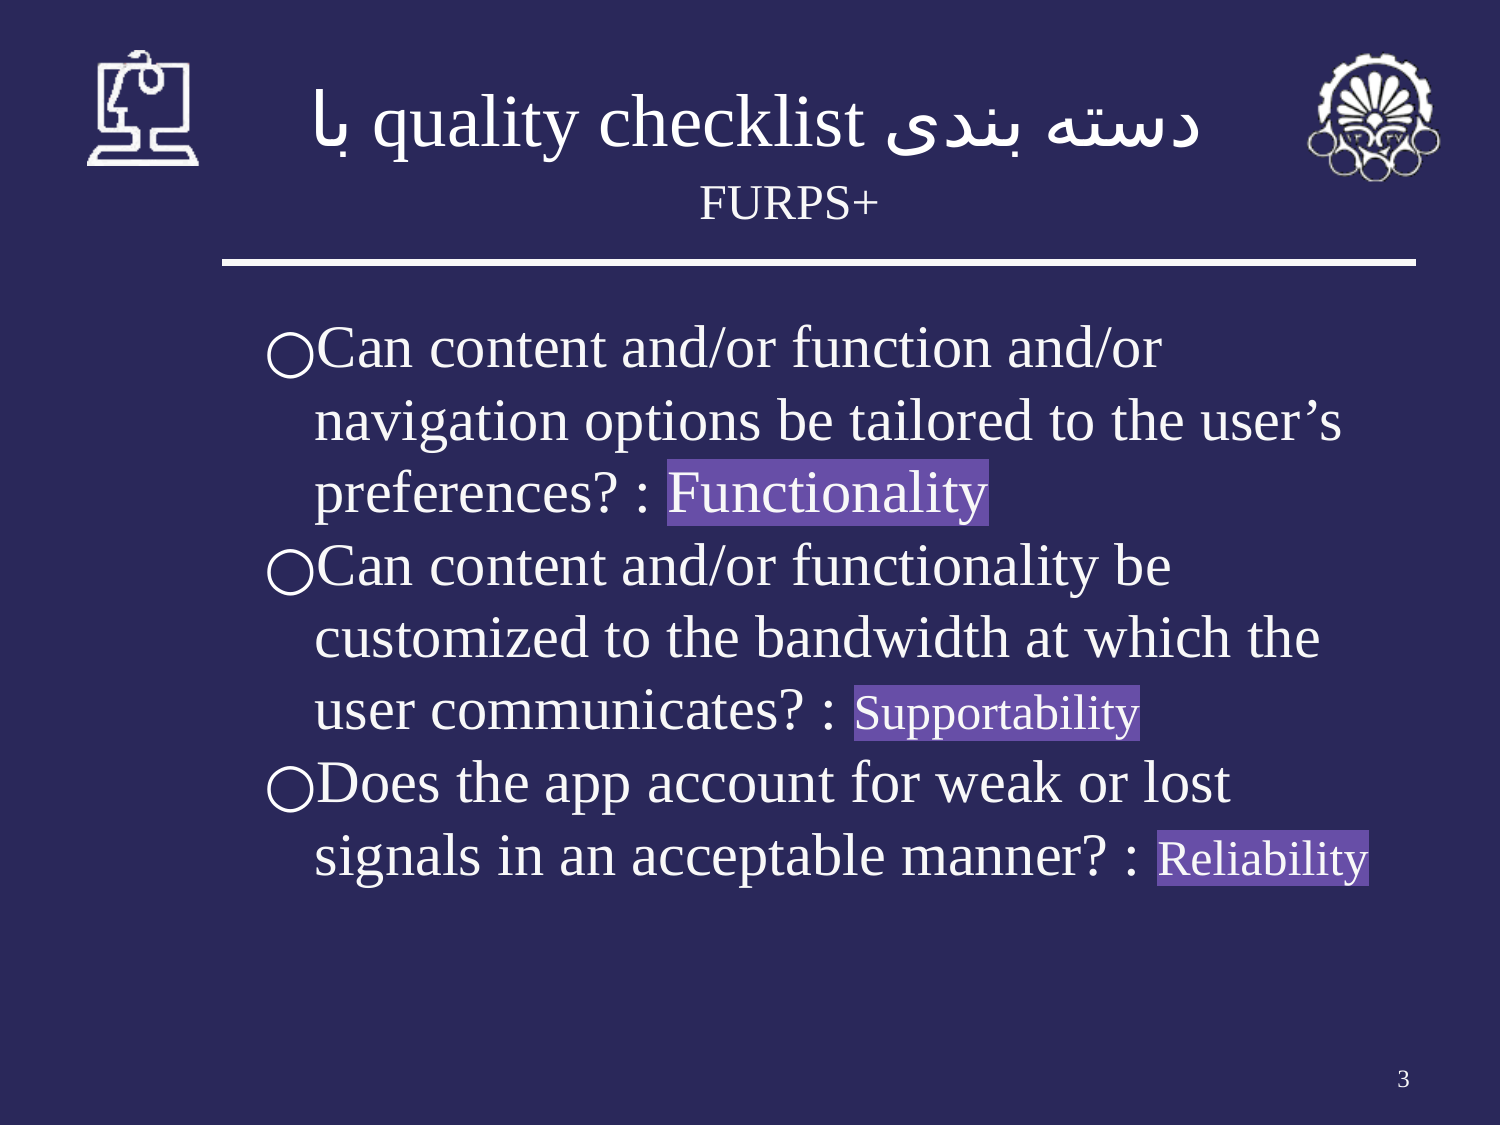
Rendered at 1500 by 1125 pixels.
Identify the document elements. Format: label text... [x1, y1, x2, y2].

picture [87, 50, 218, 166]
picture [1298, 50, 1450, 188]
list Can content and/or function and/or navigation options be tailored to the user’s preferences? : Functionality Can content and/or functionality be customized to the bandwidth at which the user communicates? : Supportability Does the app account for weak or lost signals in an acceptable manner? : Reliability [224, 299, 1425, 975]
title دسته بندی quality checklist با +FURPS [224, 49, 1270, 237]
slide_number ‹#› [1074, 1025, 1425, 1100]
